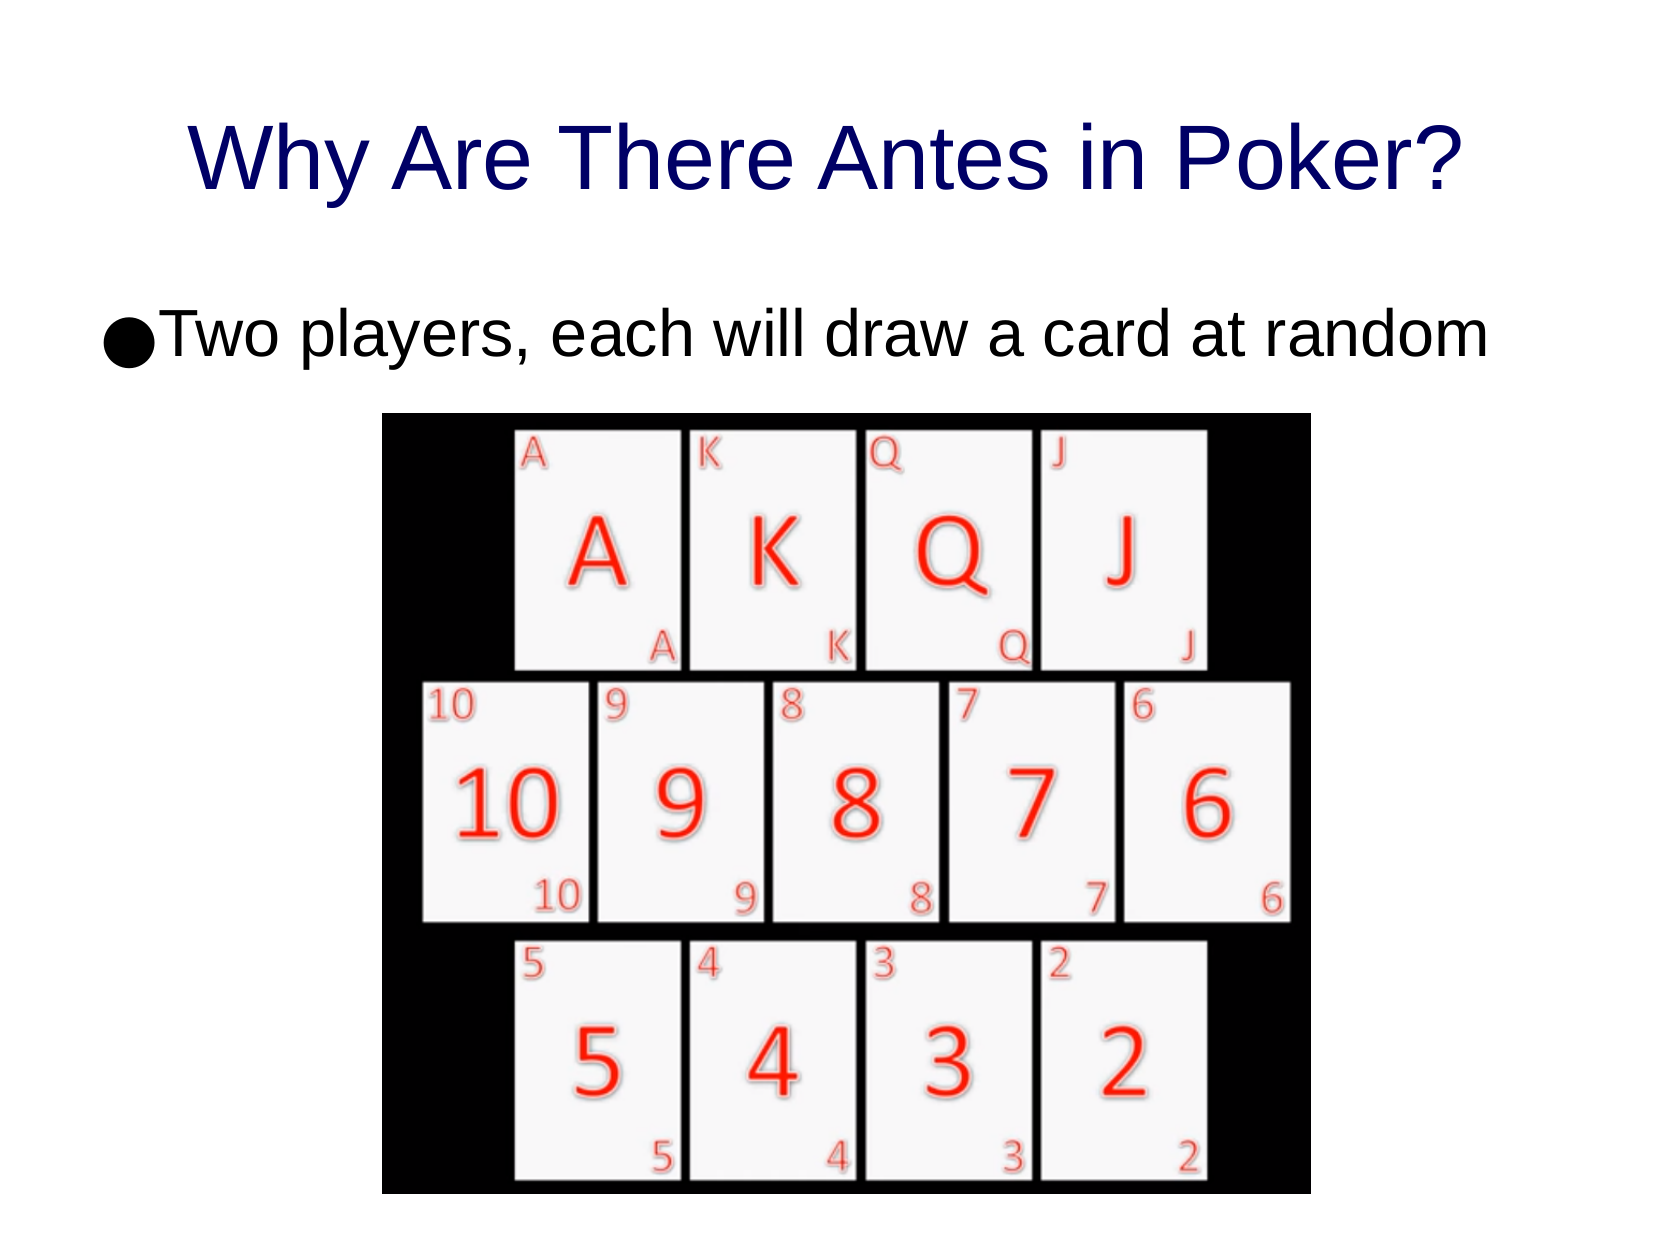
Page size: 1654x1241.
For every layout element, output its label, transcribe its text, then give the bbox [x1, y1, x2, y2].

picture [382, 413, 1312, 1195]
text_box Why Are There Antes in Poker? [82, 49, 1571, 257]
text_box Two players, each will draw a card at random [82, 290, 1571, 1010]
